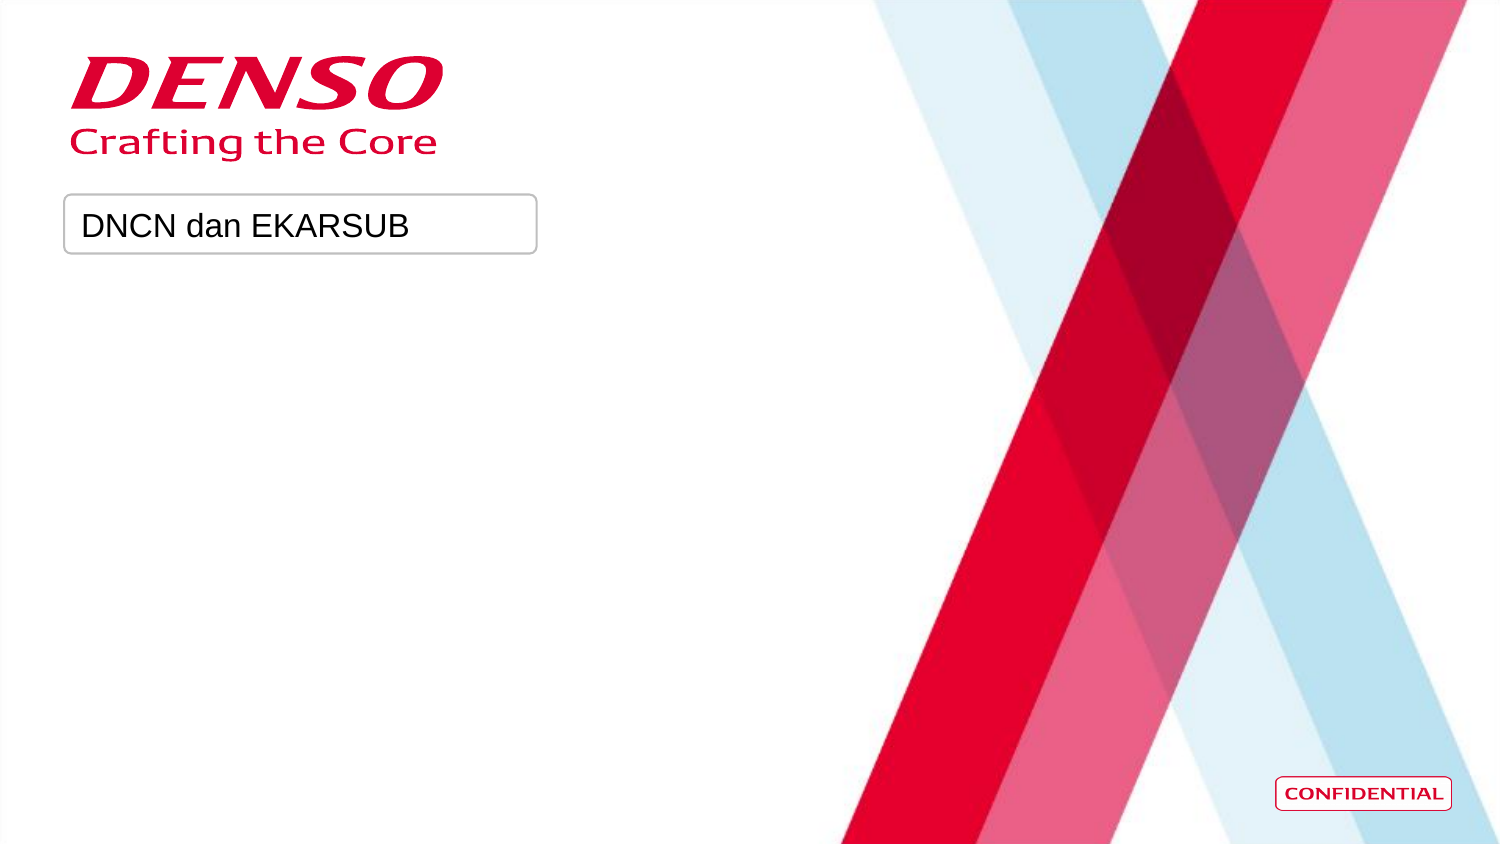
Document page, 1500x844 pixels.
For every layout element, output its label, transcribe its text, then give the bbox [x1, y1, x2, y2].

picture [0, 0, 1500, 844]
text_box DNCN dan EKARSUB [64, 194, 537, 254]
